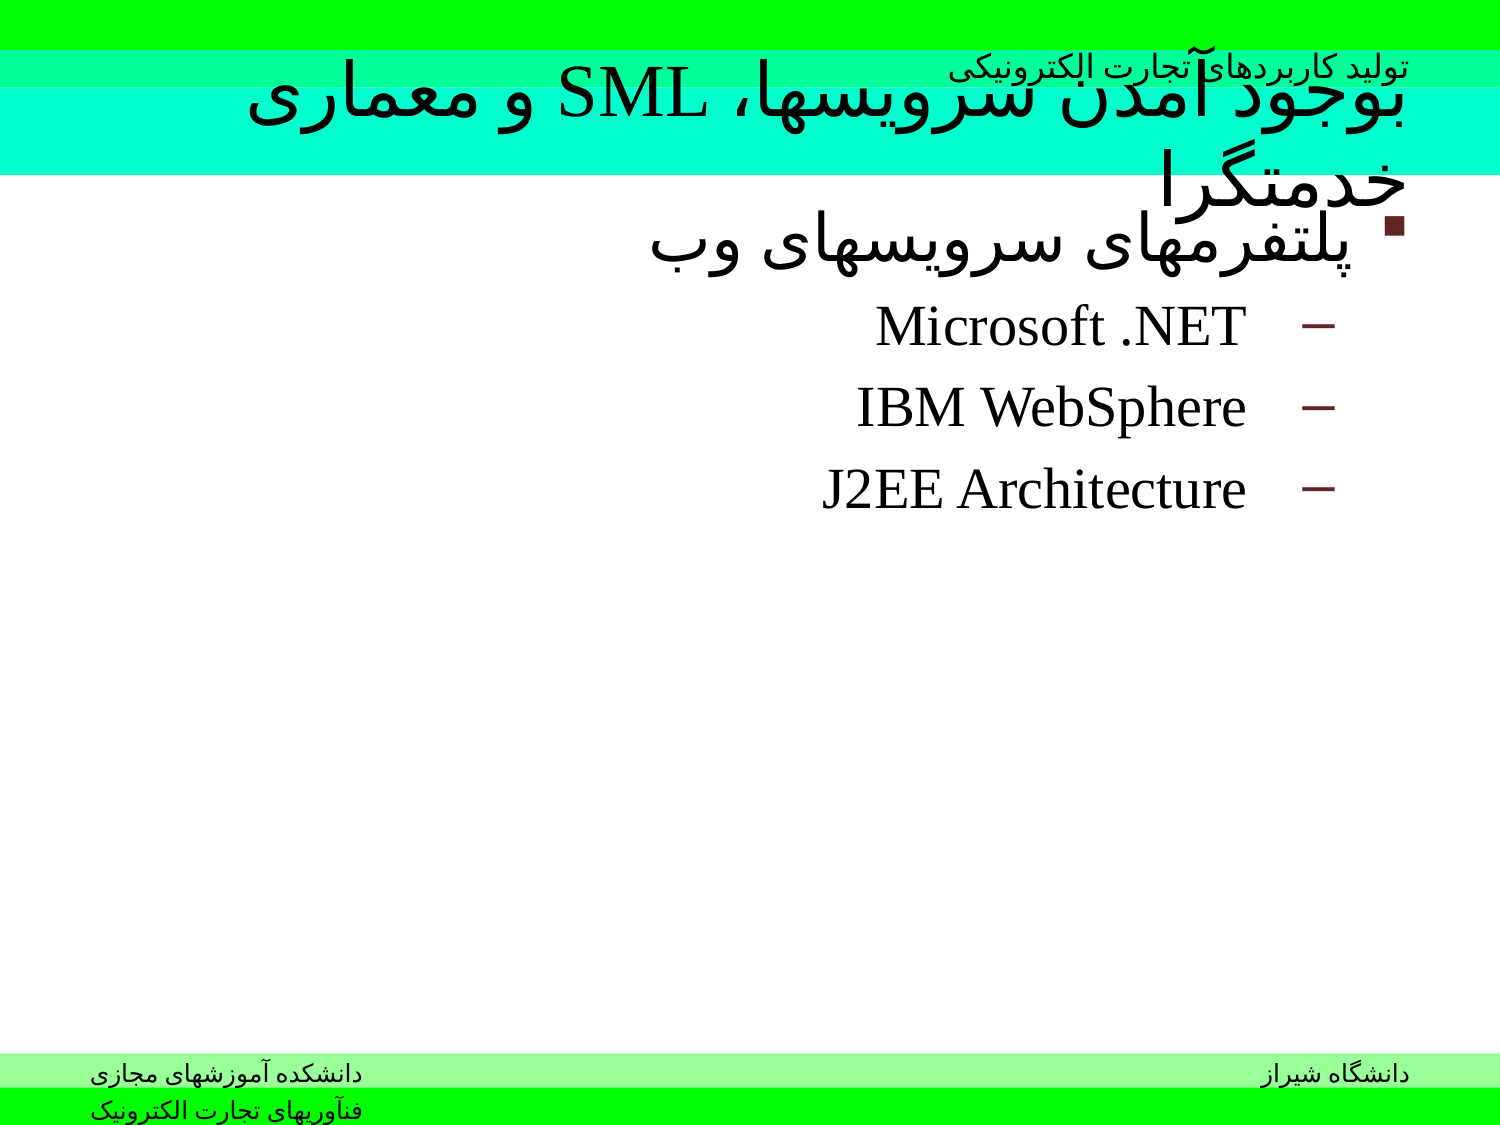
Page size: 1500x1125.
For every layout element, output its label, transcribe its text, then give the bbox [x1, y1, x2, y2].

list پلتفرمهای سرویسهای وب Microsoft .NET IBM WebSphere J2EE Architecture [75, 187, 1425, 1005]
title بوجود آمدن سرویسها، SML و معماری خدمتگرا [75, 87, 1425, 175]
